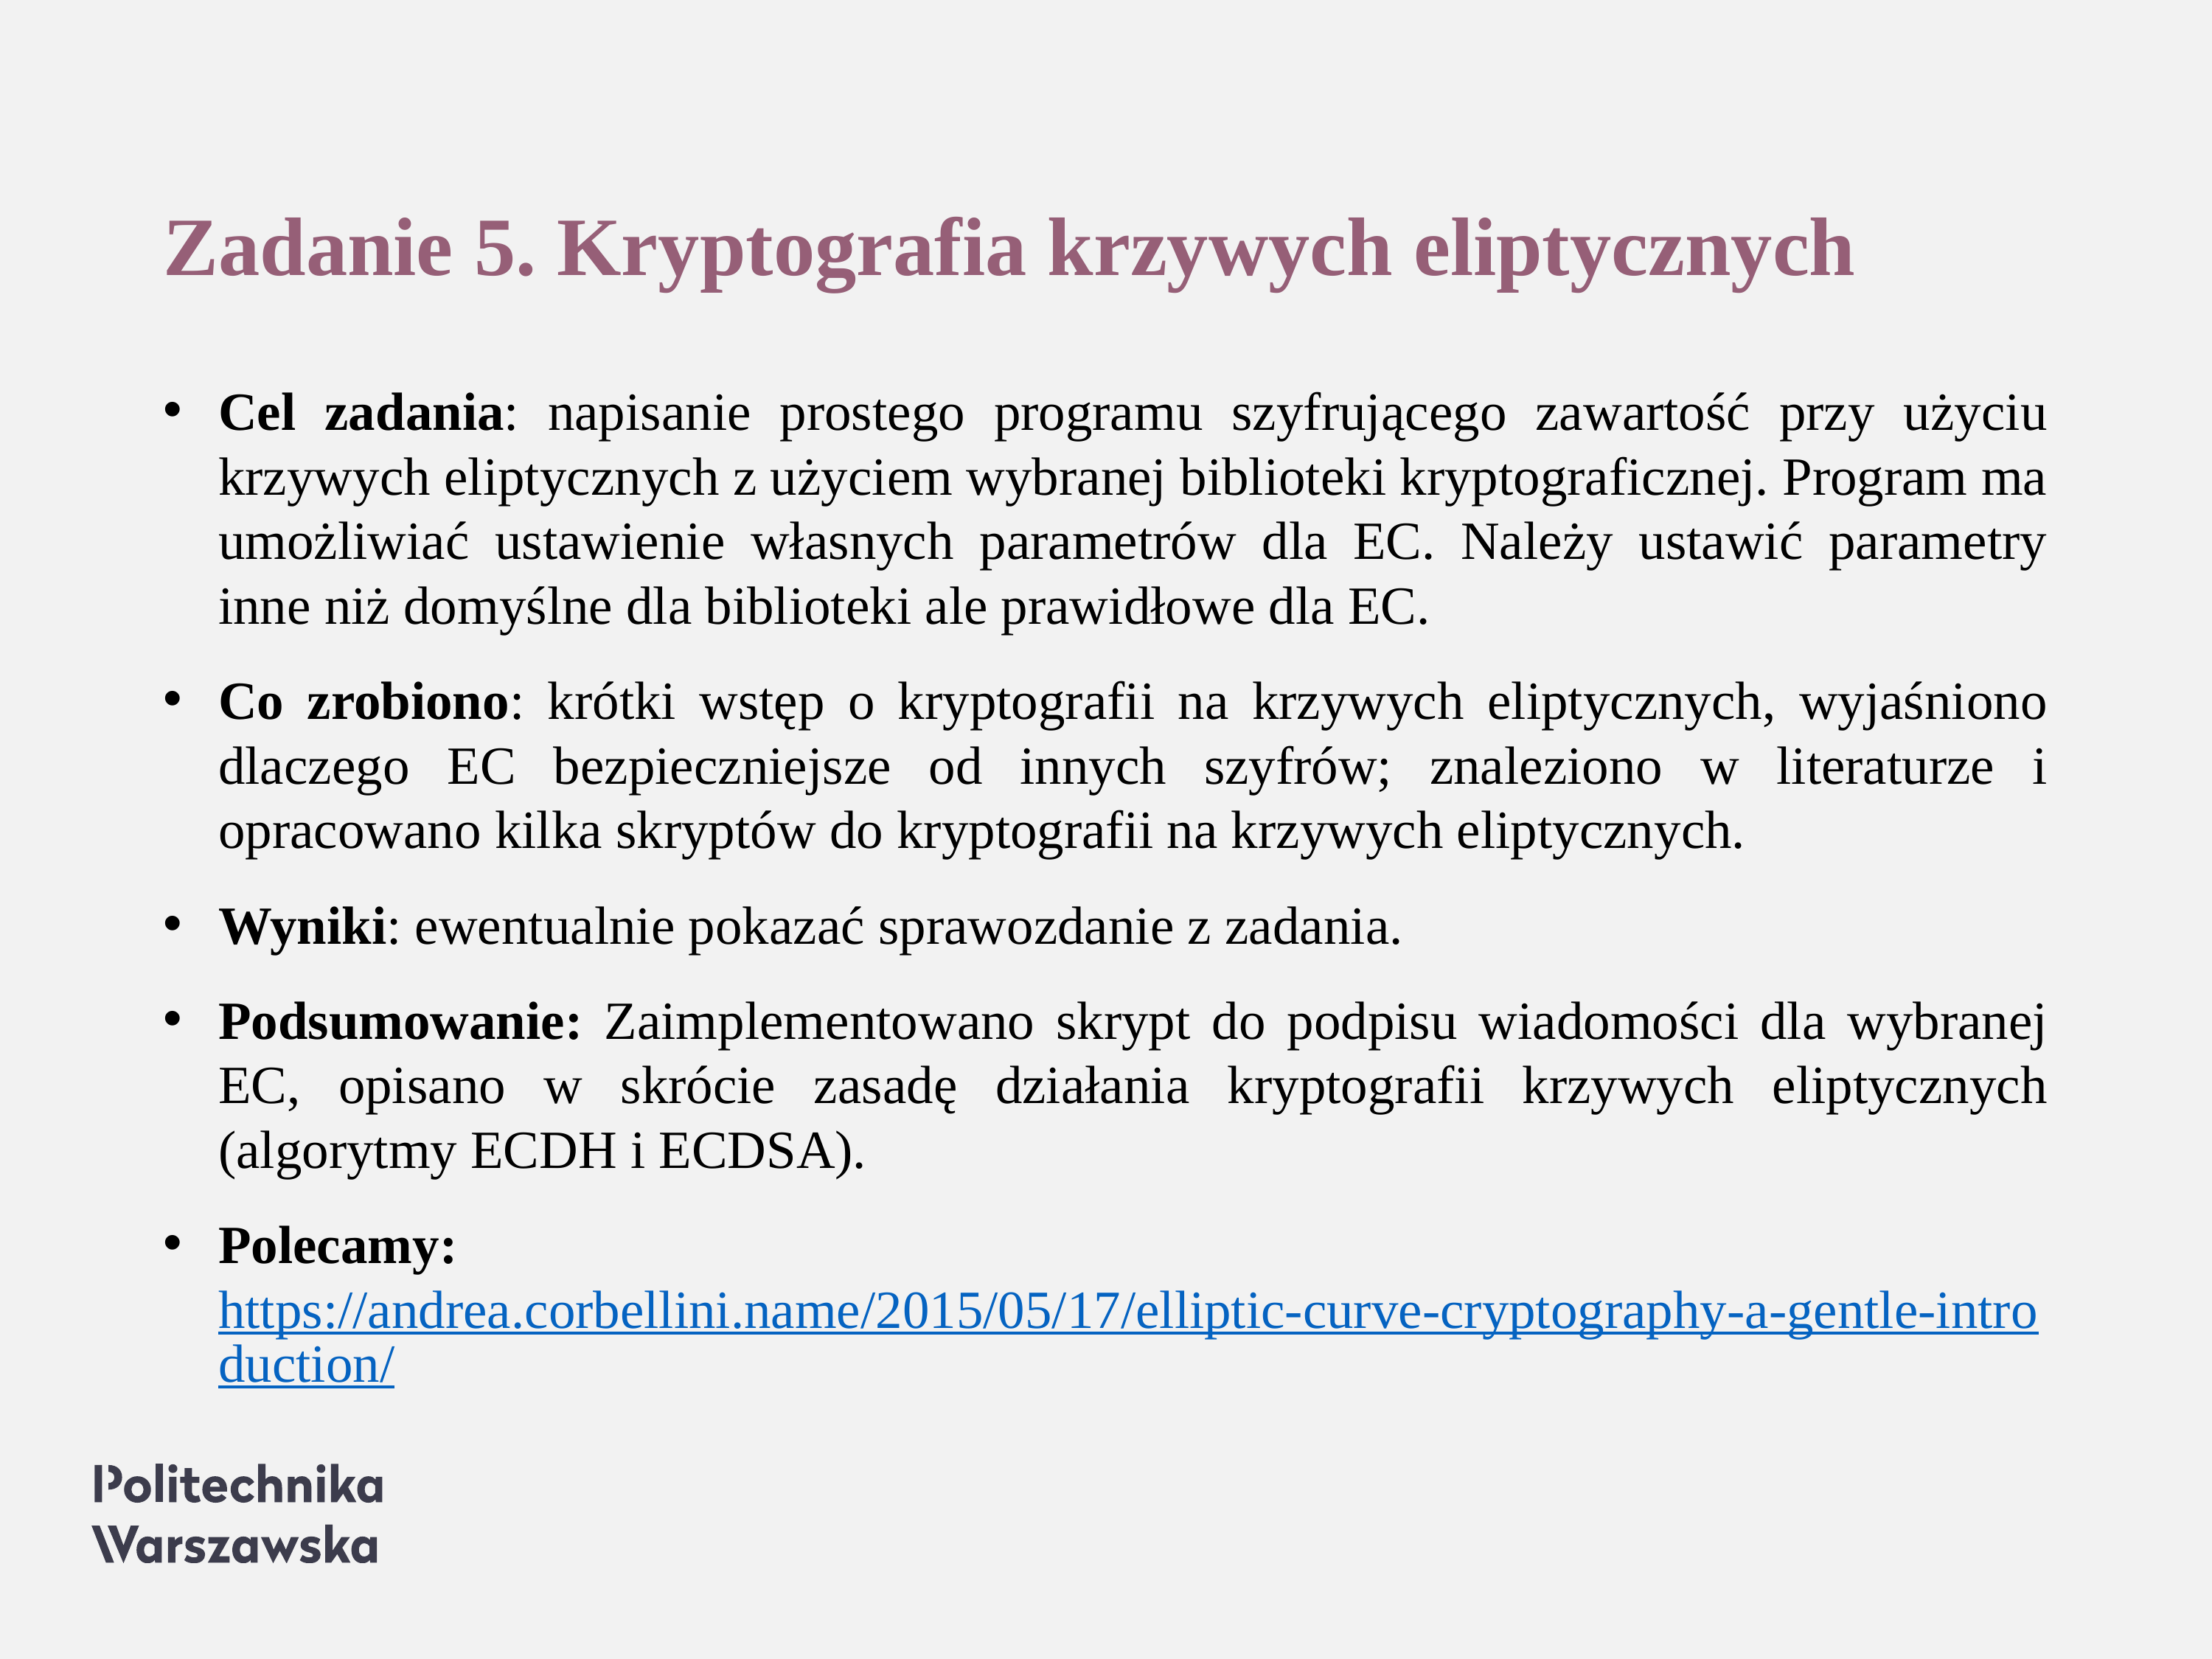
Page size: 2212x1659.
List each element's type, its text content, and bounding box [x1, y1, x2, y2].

title Zadanie 5. Kryptografia krzywych eliptycznych [152, 88, 2178, 409]
list Cel zadania: napisanie prostego programu szyfrującego zawartość przy użyciu krzywych eliptycznych z użyciem wybranej biblioteki kryptograficznej. Program ma umożliwiać ustawienie własnych parametrów dla EC. Należy ustawić parametry inne niż domyślne dla biblioteki ale prawidłowe dla EC. Co zrobiono: krótki wstęp o kryptografii na krzywych eliptycznych, wyjaśniono dlaczego EC bezpieczniejsze od innych szyfrów; znaleziono w literaturze i opracowano kilka skryptów do kryptografii na krzywych eliptycznych. Wyniki: ewentualnie pokazać sprawozdanie z zadania. Podsumowanie: Zaimplementowano skrypt do podpisu wiadomości dla wybranej EC, opisano w skrócie zasadę działania kryptografii krzywych eliptycznych (algorytmy ECDH i ECDSA). Polecamy: https://andrea.corbellini.name/2015/05/17/elliptic-curve-cryptography-a-gentle-introduction/ [152, 371, 2060, 1380]
